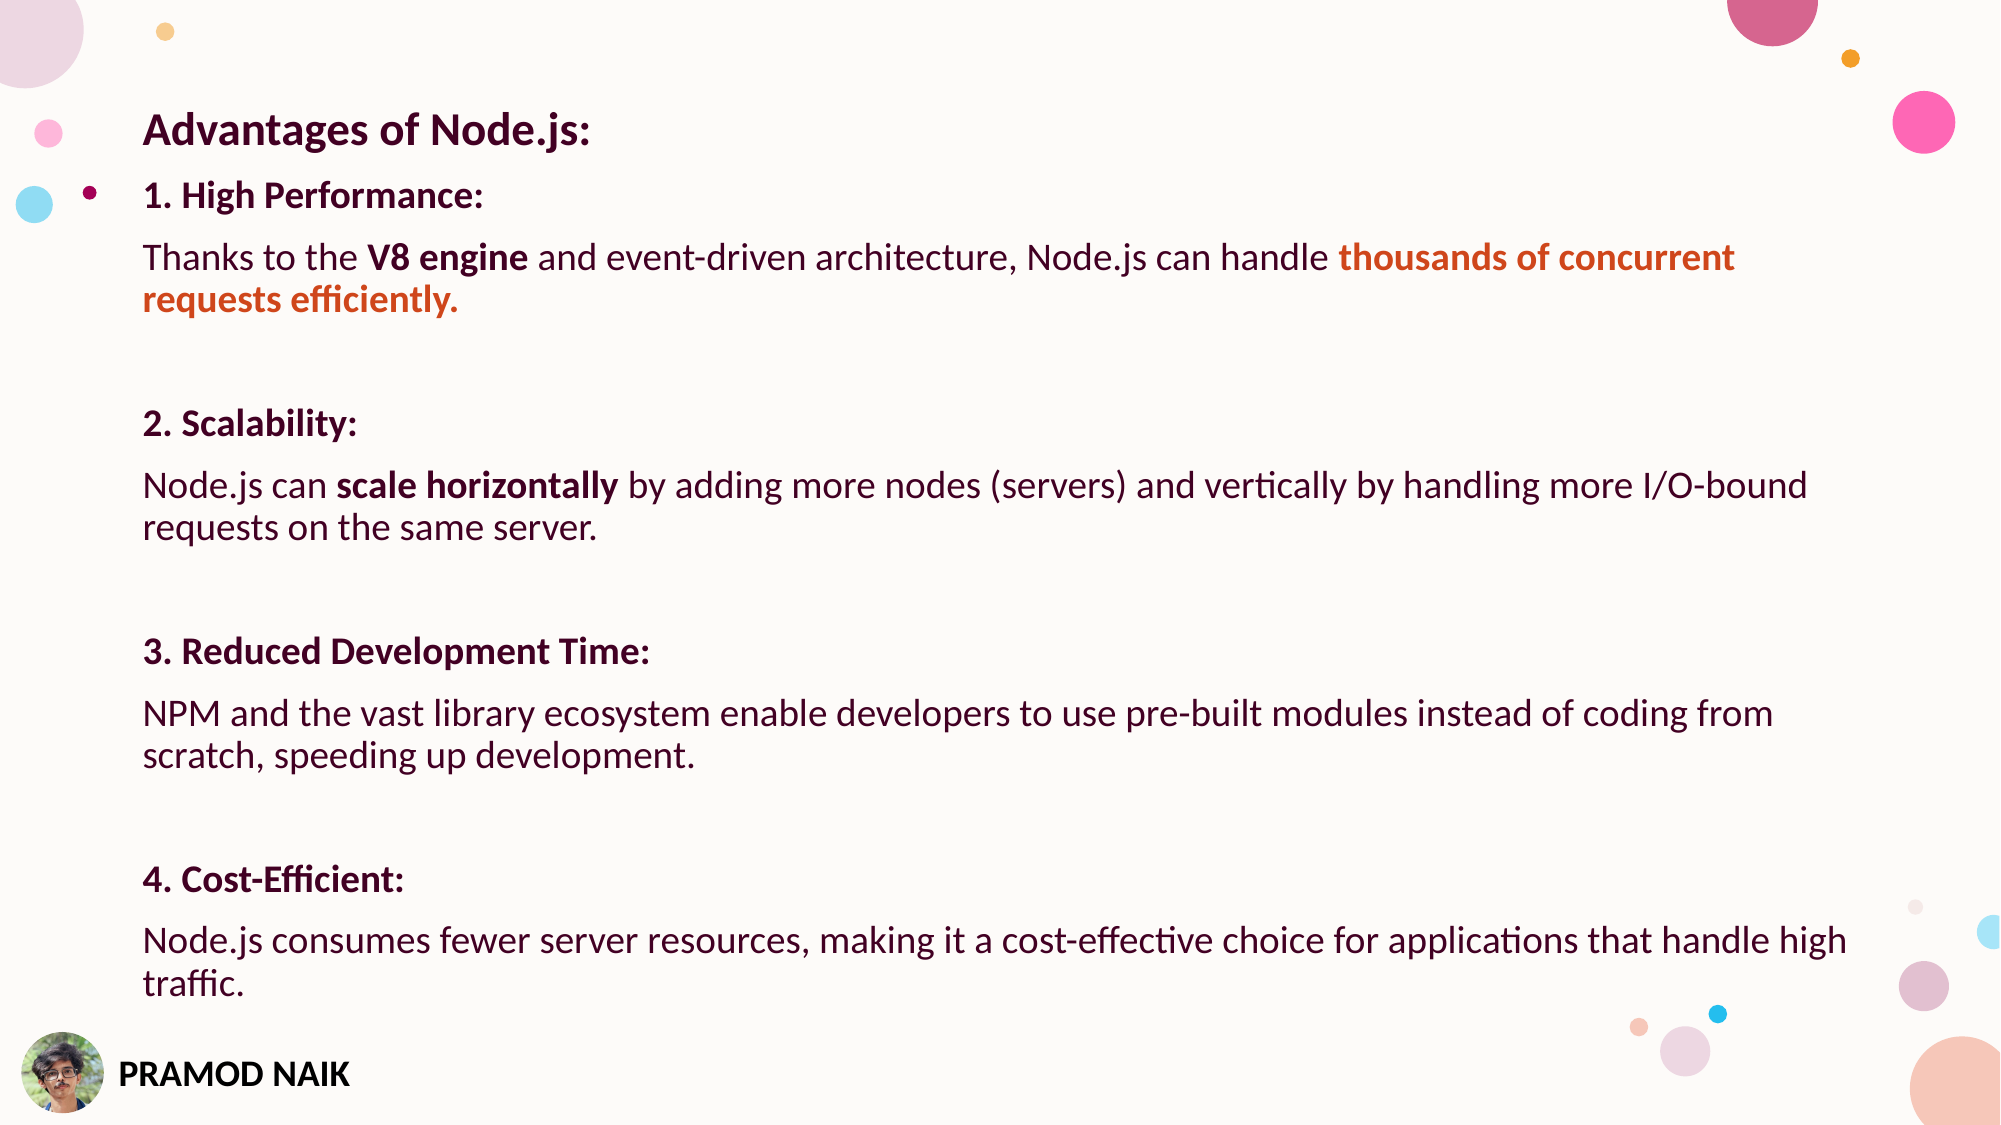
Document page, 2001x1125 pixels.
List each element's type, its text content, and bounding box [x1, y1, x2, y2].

list Advantages of Node.js: 1. High Performance: Thanks to the V8 engine and event-driven architecture, Node.js can handle thousands of concurrent requests efficiently. 2. Scalability: Node.js can scale horizontally by adding more nodes (servers) and vertically by handling more I/O-bound requests on the same server. 3. Reduced Development Time: NPM and the vast library ecosystem enable developers to use pre-built modules instead of coding from scratch, speeding up development. 4. Cost-Efficient: Node.js consumes fewer server resources, making it a cost-effective choice for applications that handle high traffic. [127, 97, 1877, 1014]
picture [21, 1031, 104, 1114]
